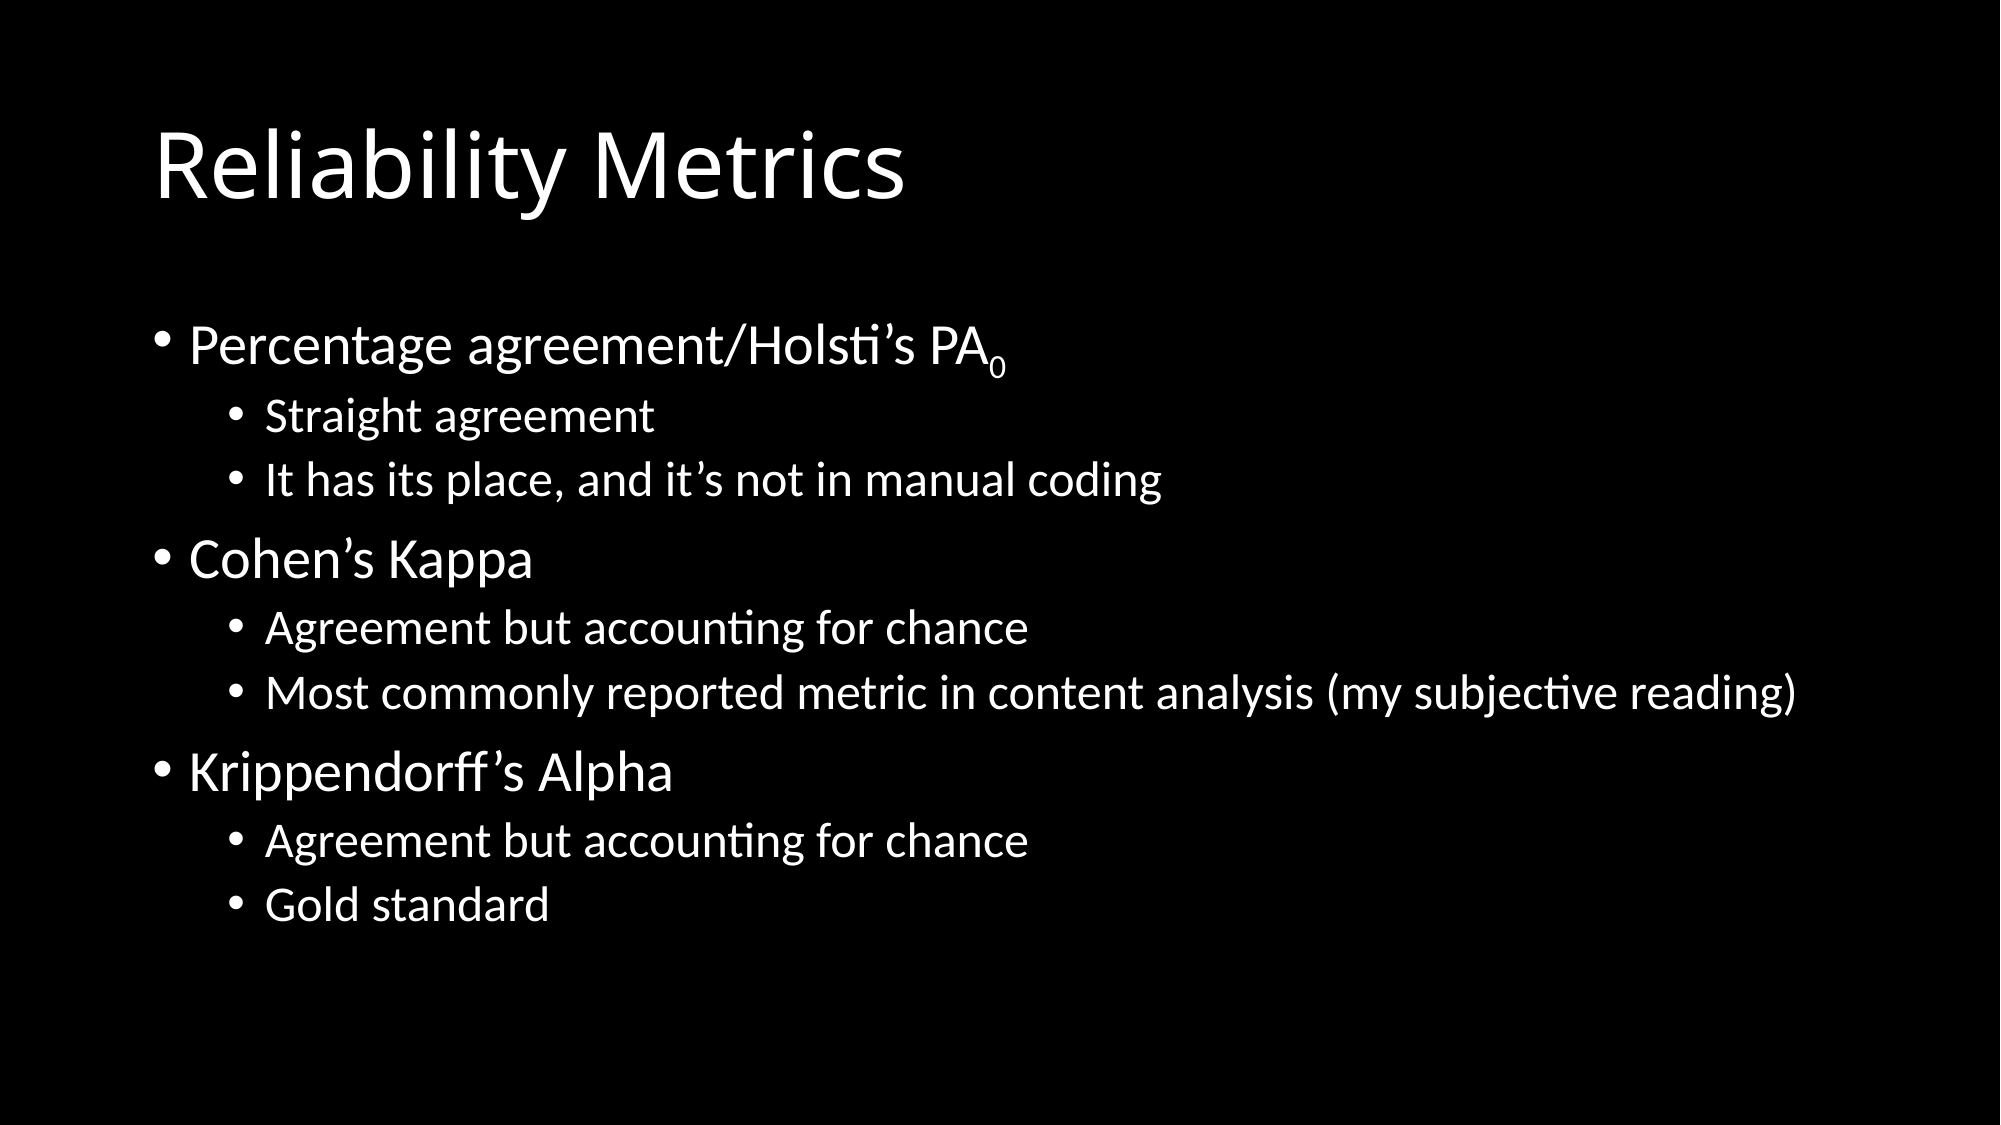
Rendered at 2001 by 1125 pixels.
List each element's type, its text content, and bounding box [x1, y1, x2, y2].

title Reliability Metrics [137, 59, 1863, 278]
list Percentage agreement/Holsti’s PA0 Straight agreement It has its place, and it’s not in manual coding Cohen’s Kappa Agreement but accounting for chance Most commonly reported metric in content analysis (my subjective reading) Krippendorff’s Alpha Agreement but accounting for chance Gold standard [137, 299, 1863, 1014]
